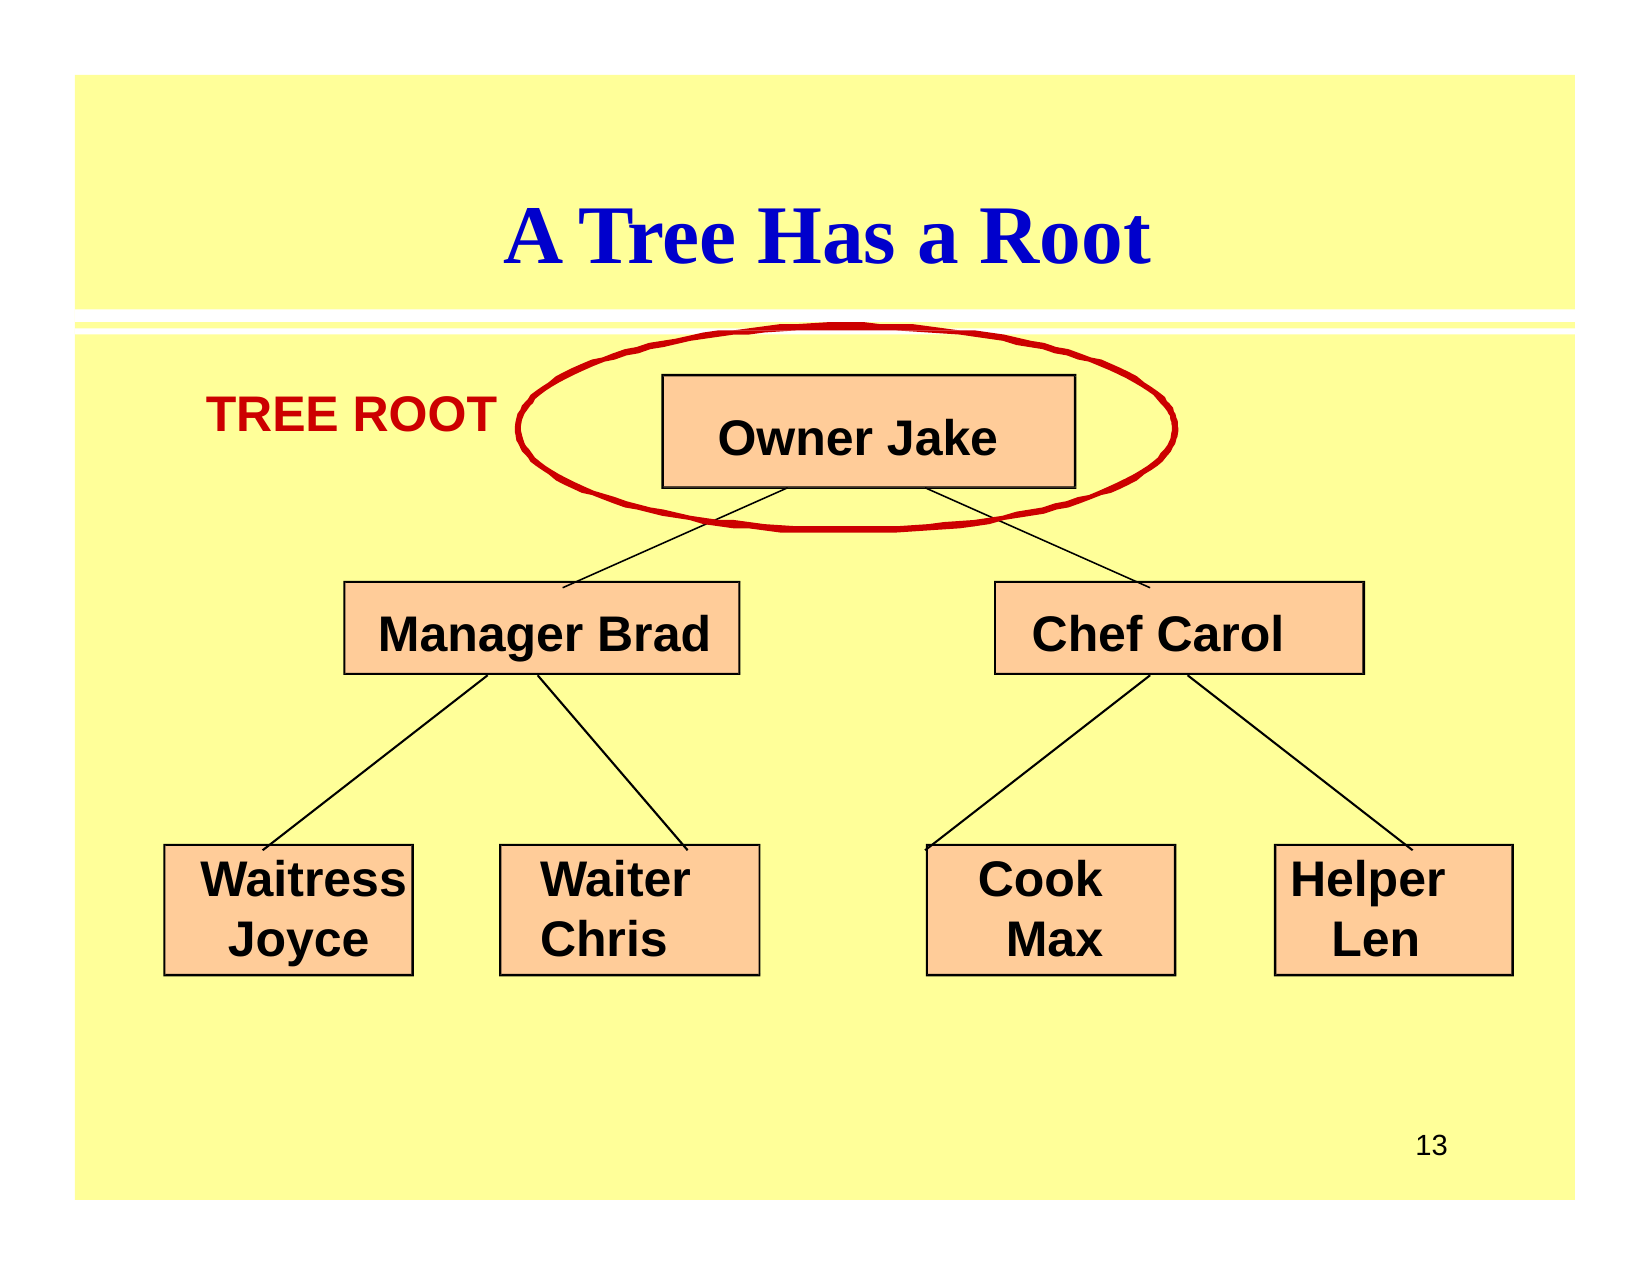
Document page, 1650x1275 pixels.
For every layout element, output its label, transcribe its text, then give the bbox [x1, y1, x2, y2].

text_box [163, 373, 1515, 977]
title A Tree Has a Root [501, 177, 1242, 372]
text_box [564, 322, 1129, 372]
text_box 13 [1409, 1120, 1454, 1161]
